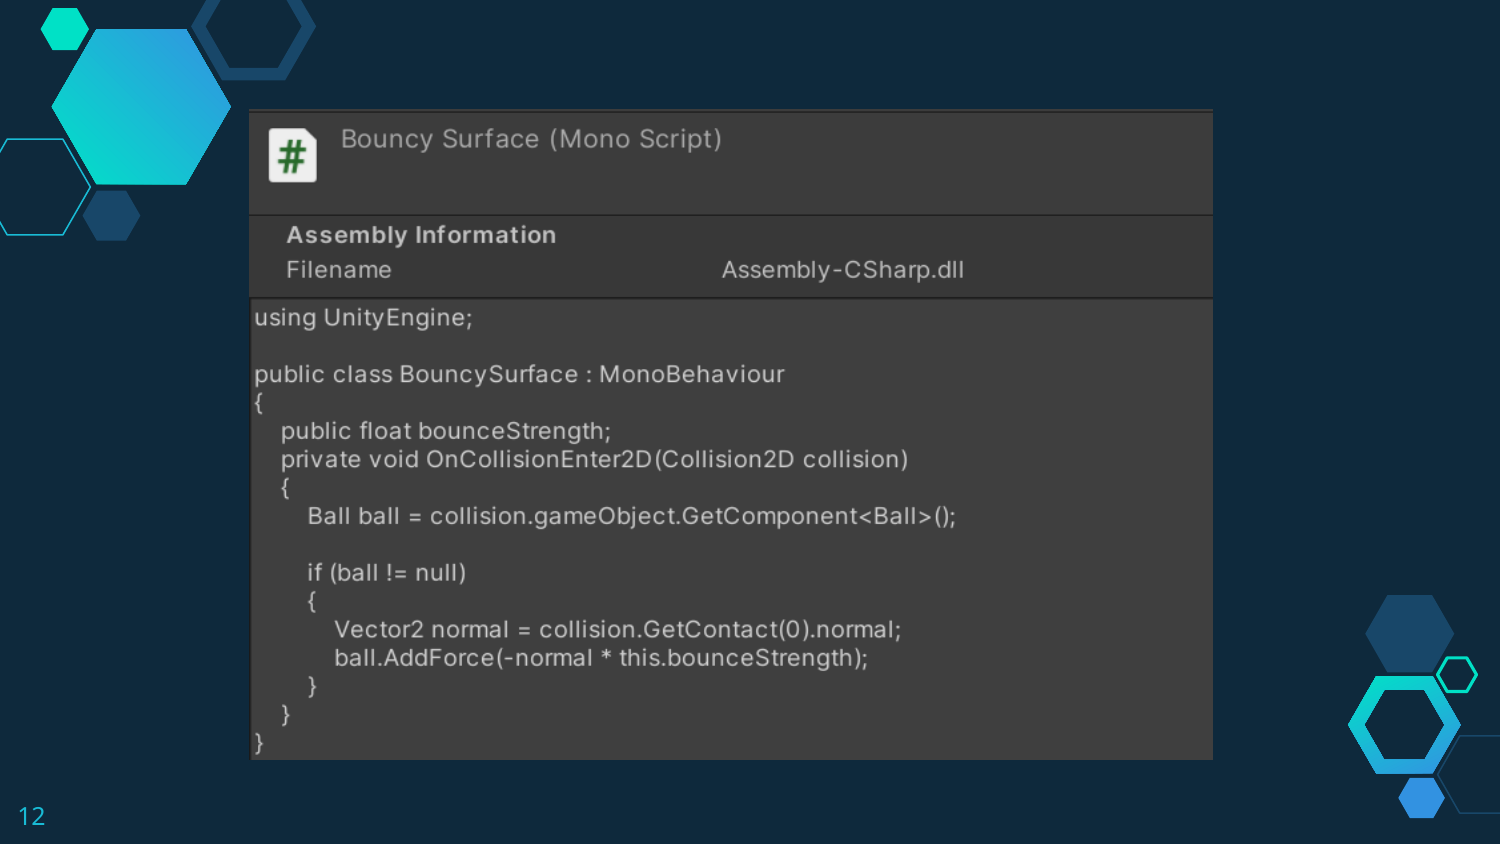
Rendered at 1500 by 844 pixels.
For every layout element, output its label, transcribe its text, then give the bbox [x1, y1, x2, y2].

slide_number 12 [2, 785, 93, 844]
picture [249, 109, 1213, 760]
